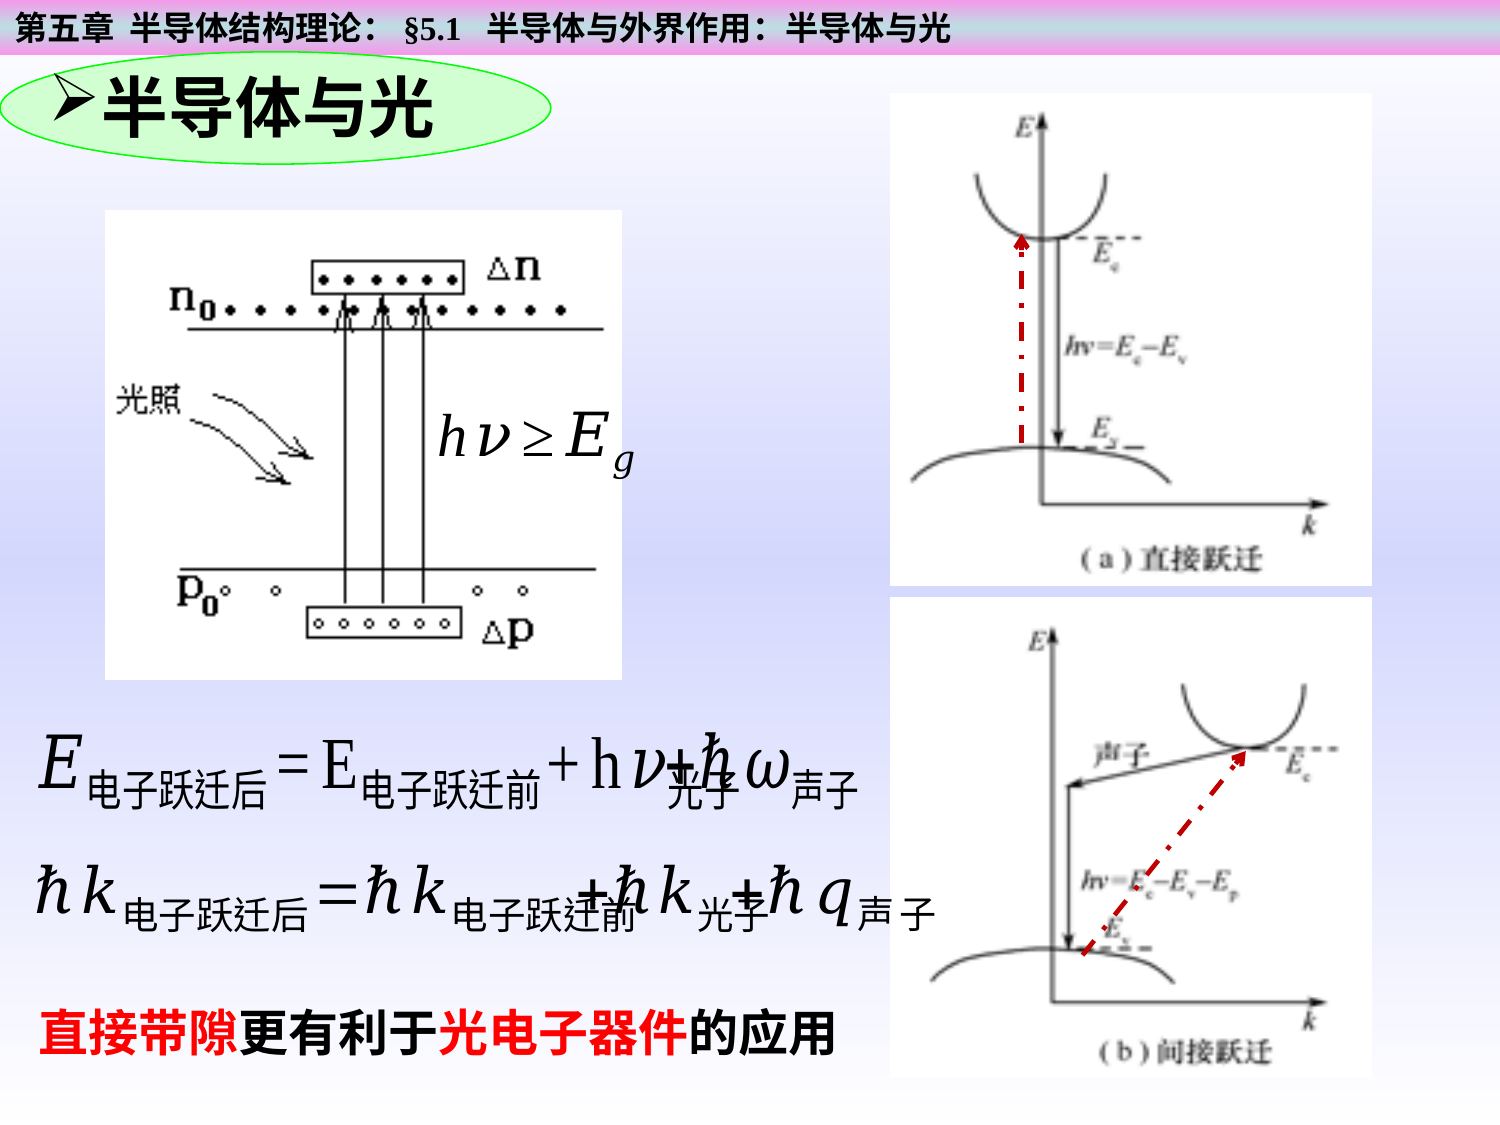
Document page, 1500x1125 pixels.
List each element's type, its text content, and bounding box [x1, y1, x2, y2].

text_box 第五章 半导体结构理论：§5.1 半导体与外界作用：半导体与光 [0, 0, 1500, 55]
picture [105, 210, 622, 680]
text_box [890, 597, 1372, 1079]
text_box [0, 51, 565, 165]
text_box 直接带隙更有利于光电子器件的应用 [23, 993, 885, 1069]
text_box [890, 93, 1372, 587]
